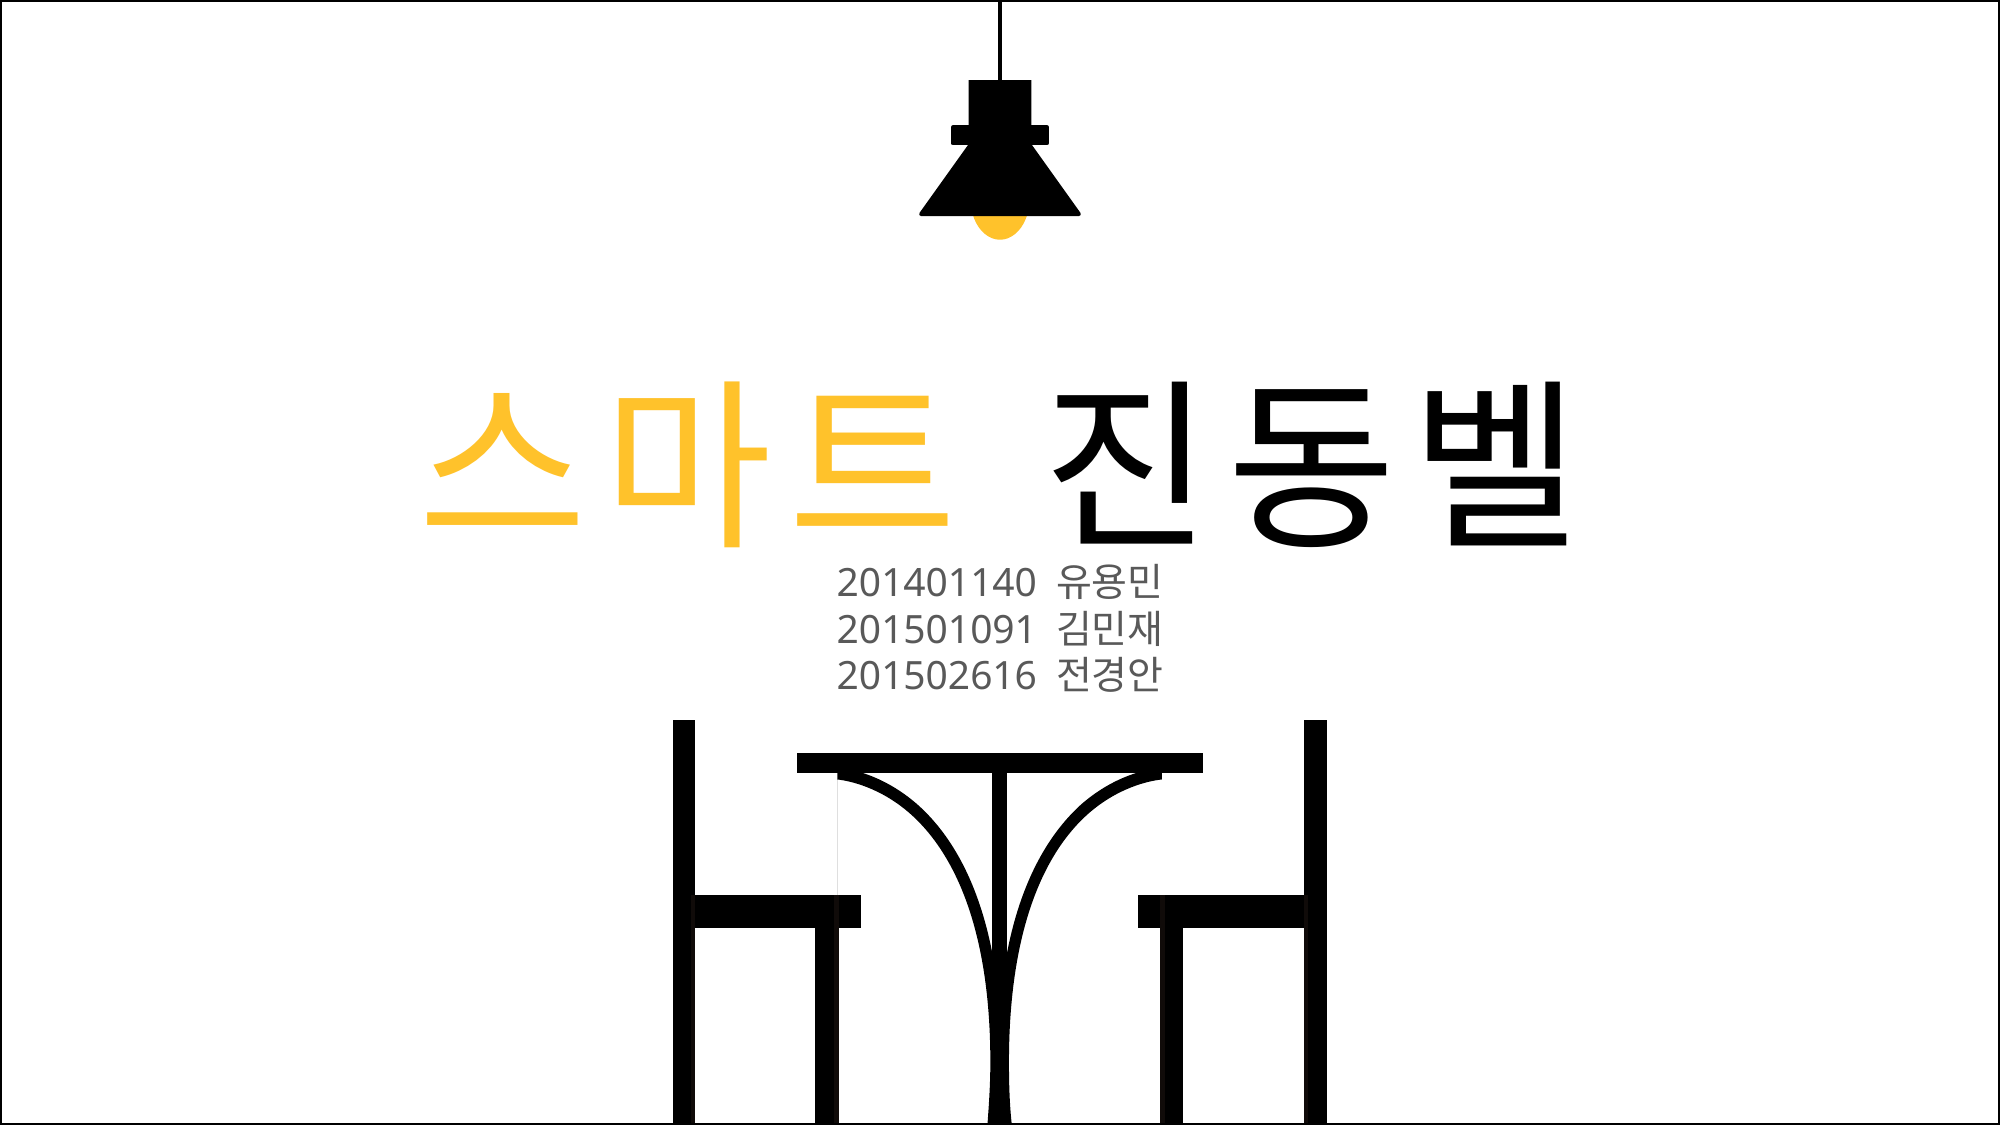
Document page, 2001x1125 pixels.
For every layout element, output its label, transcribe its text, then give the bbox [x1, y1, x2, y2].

text_box 스마트 진동벨 [403, 342, 1596, 578]
text_box [0, 0, 2000, 1125]
text_box 201401140 유용민 201501091 김민재 201502616 전경안 [821, 550, 1179, 705]
